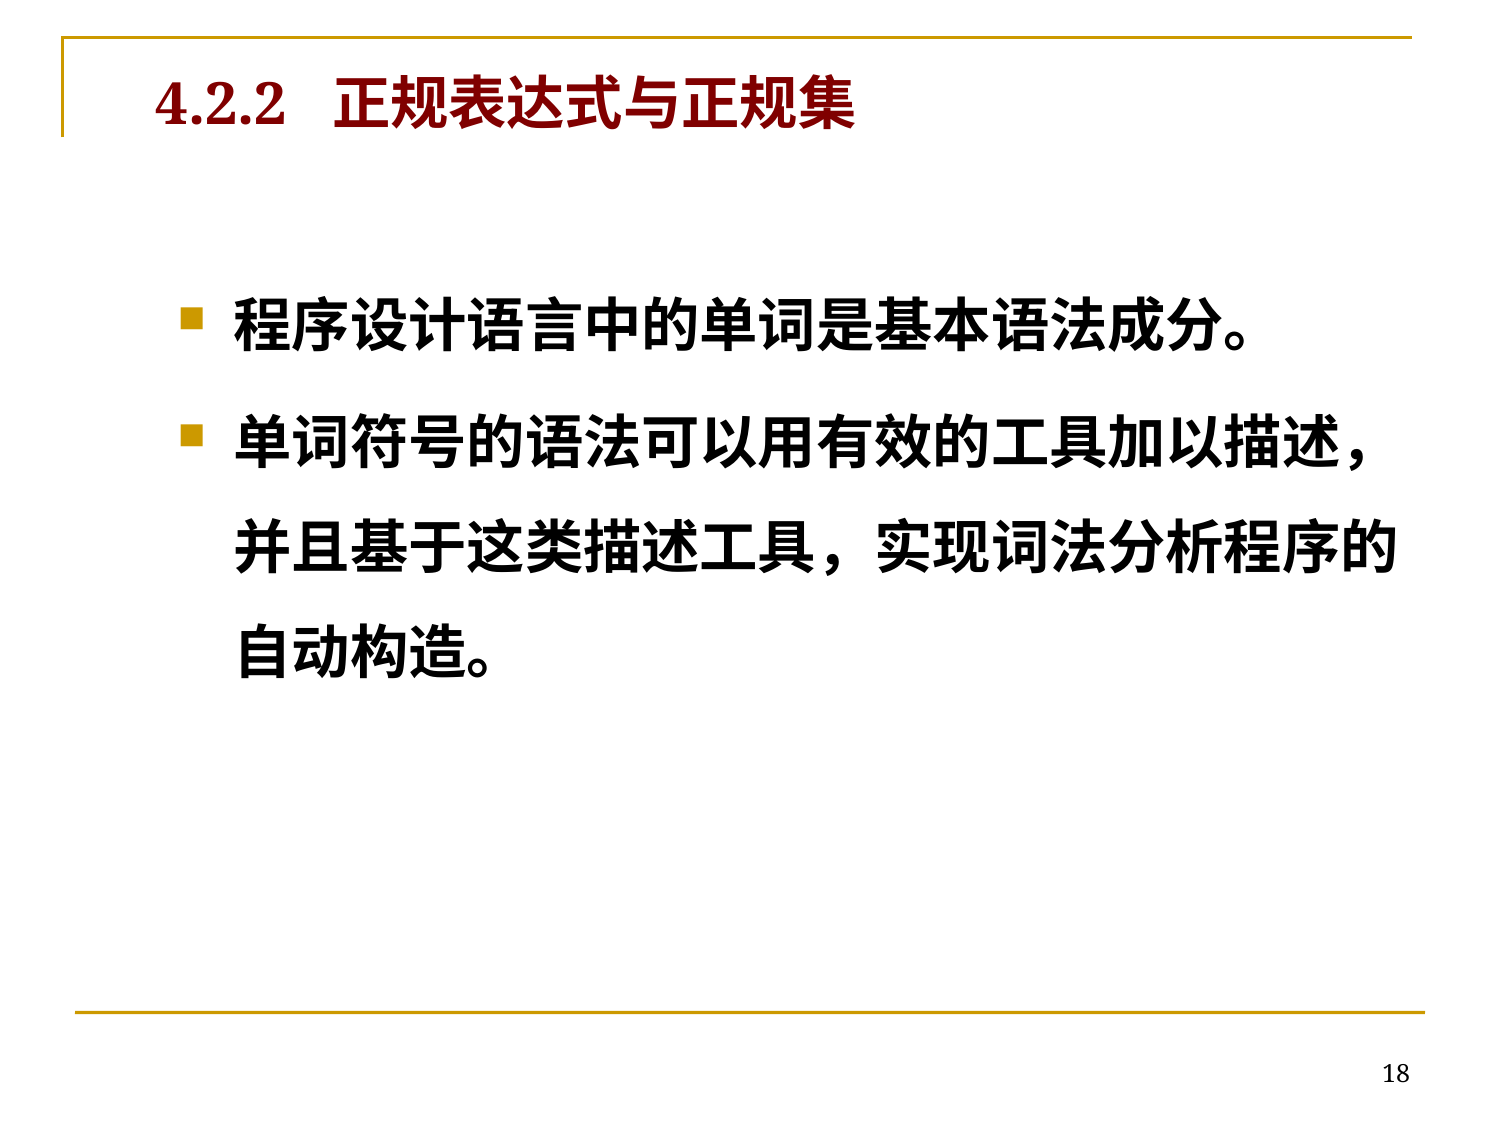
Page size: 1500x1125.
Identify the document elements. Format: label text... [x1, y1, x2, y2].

slide_number 18 [1074, 1023, 1426, 1100]
list 程序设计语言中的单词是基本语法成分。 单词符号的语法可以用有效的工具加以描述，并且基于这类描述工具，实现词法分析程序的自动构造。 [162, 246, 1442, 938]
title 4.2.2 正规表达式与正规集 [140, 58, 1416, 184]
